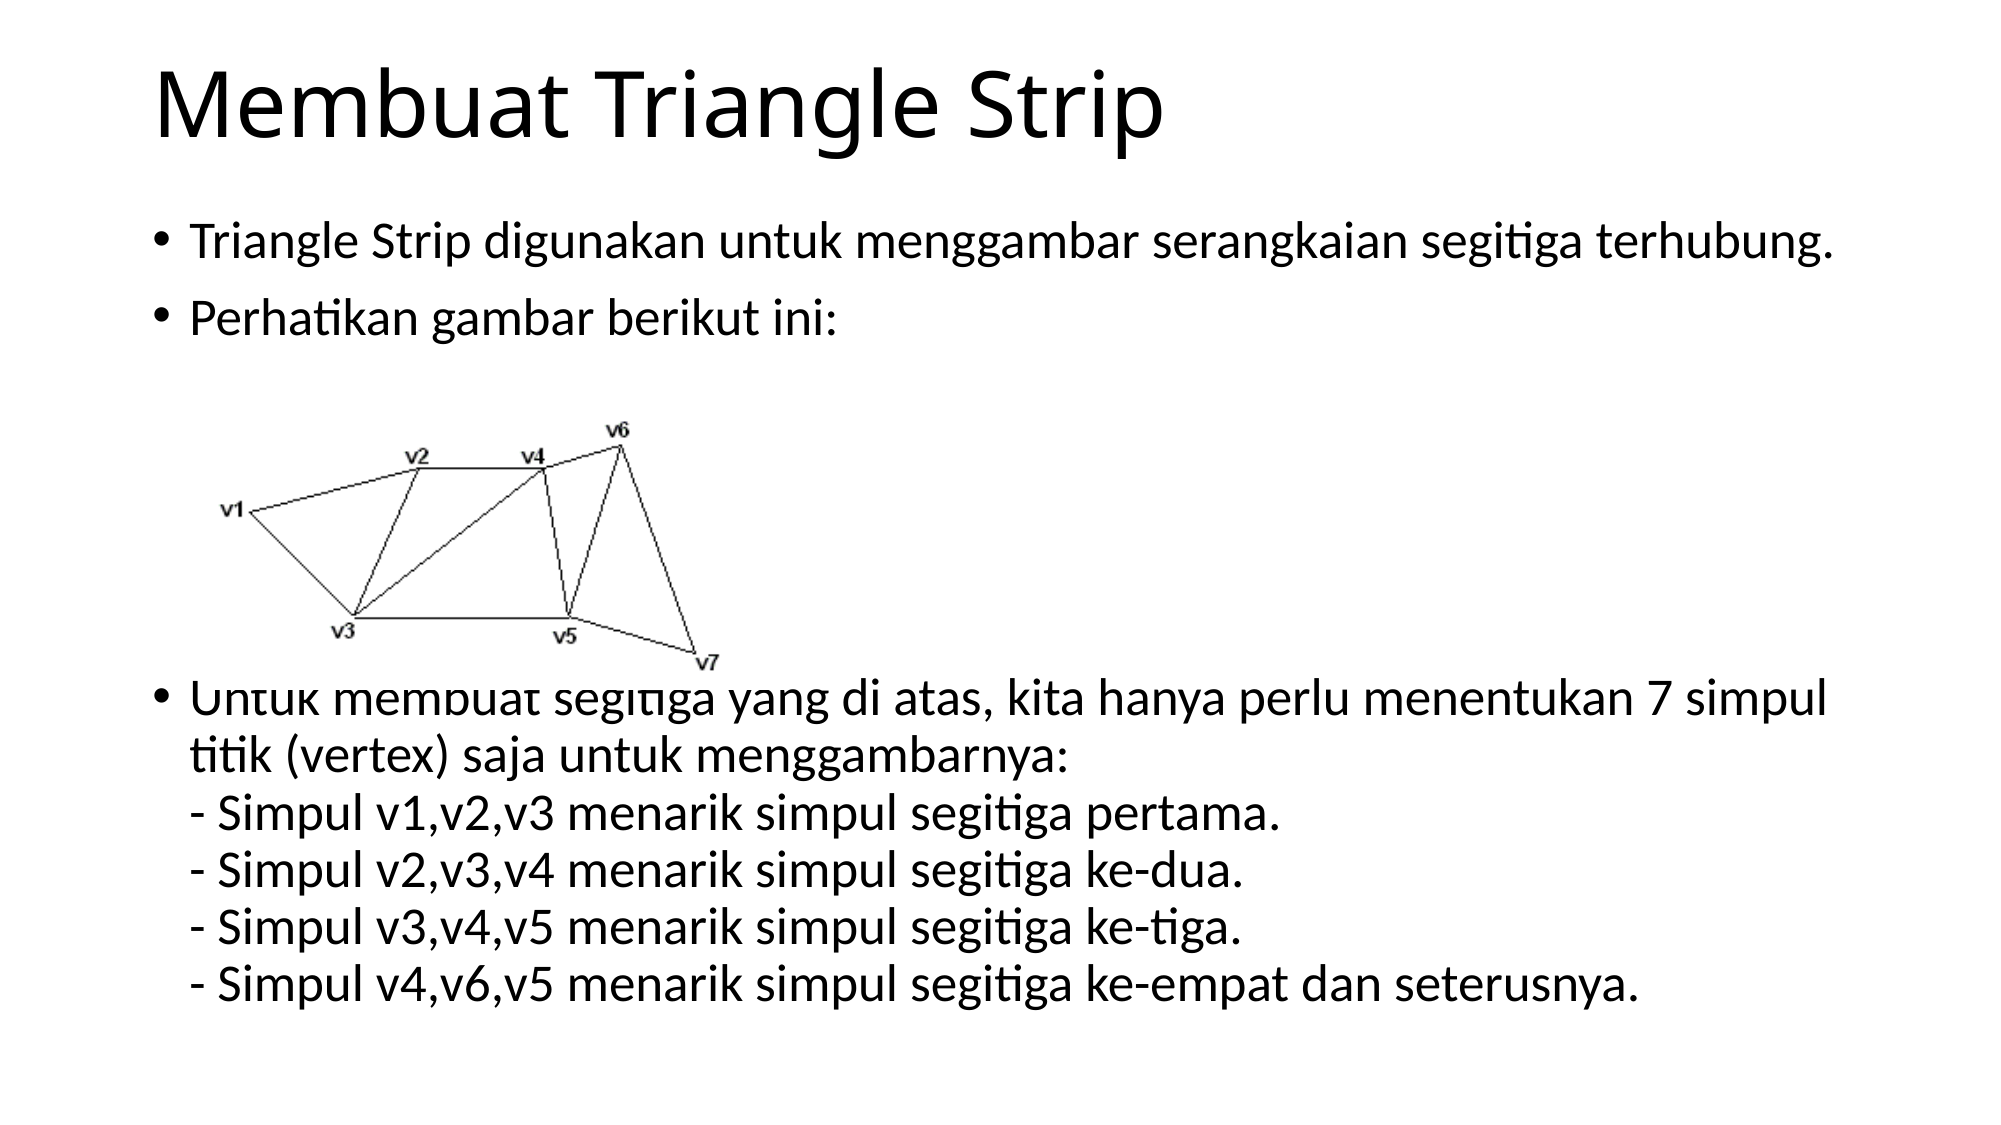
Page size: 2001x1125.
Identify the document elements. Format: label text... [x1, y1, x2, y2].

title Membuat Triangle Strip [137, 33, 1863, 182]
picture [207, 399, 788, 690]
list Triangle Strip digunakan untuk menggambar serangkaian segitiga terhubung. Perhatikan gambar berikut ini: Untuk membuat segitiga yang di atas, kita hanya perlu menentukan 7 simpul titik (vertex) saja untuk menggambarnya: - Simpul v1,v2,v3 menarik simpul segitiga pertama. - Simpul v2,v3,v4 menarik simpul segitiga ke-dua. - Simpul v3,v4,v5 menarik simpul segitiga ke-tiga. - Simpul v4,v6,v5 menarik simpul segitiga ke-empat dan seterusnya. [137, 205, 1863, 1072]
